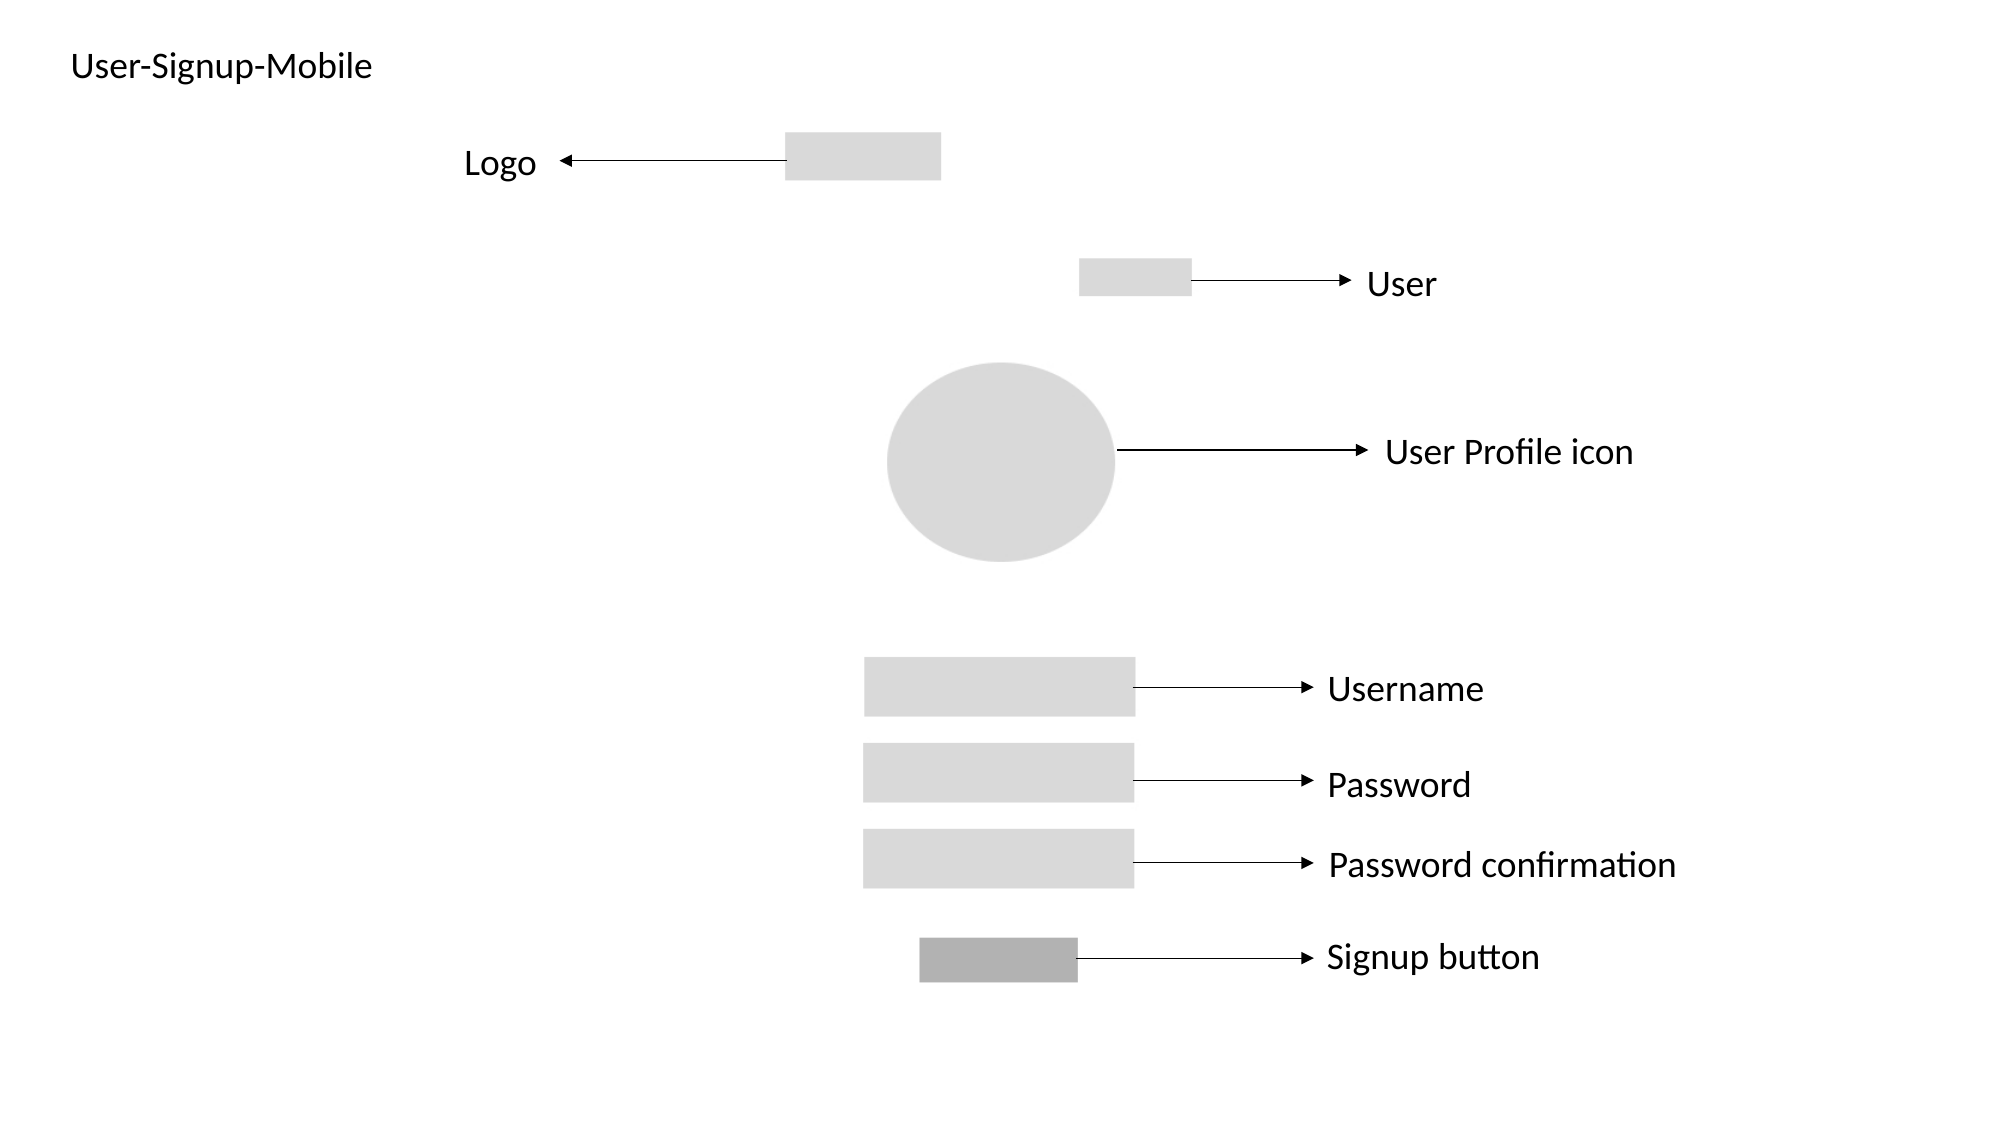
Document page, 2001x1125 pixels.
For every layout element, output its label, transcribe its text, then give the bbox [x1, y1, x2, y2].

text_box Password confirmation [1314, 832, 1693, 893]
text_box Signup button [1312, 924, 1556, 985]
picture [766, 114, 1234, 1081]
text_box Username [1312, 656, 1500, 717]
text_box Password [1312, 753, 1487, 813]
text_box Logo [449, 130, 590, 191]
text_box User [1352, 251, 1453, 312]
text_box User-Signup-Mobile [55, 33, 454, 94]
text_box User Profile icon [1370, 419, 1650, 480]
